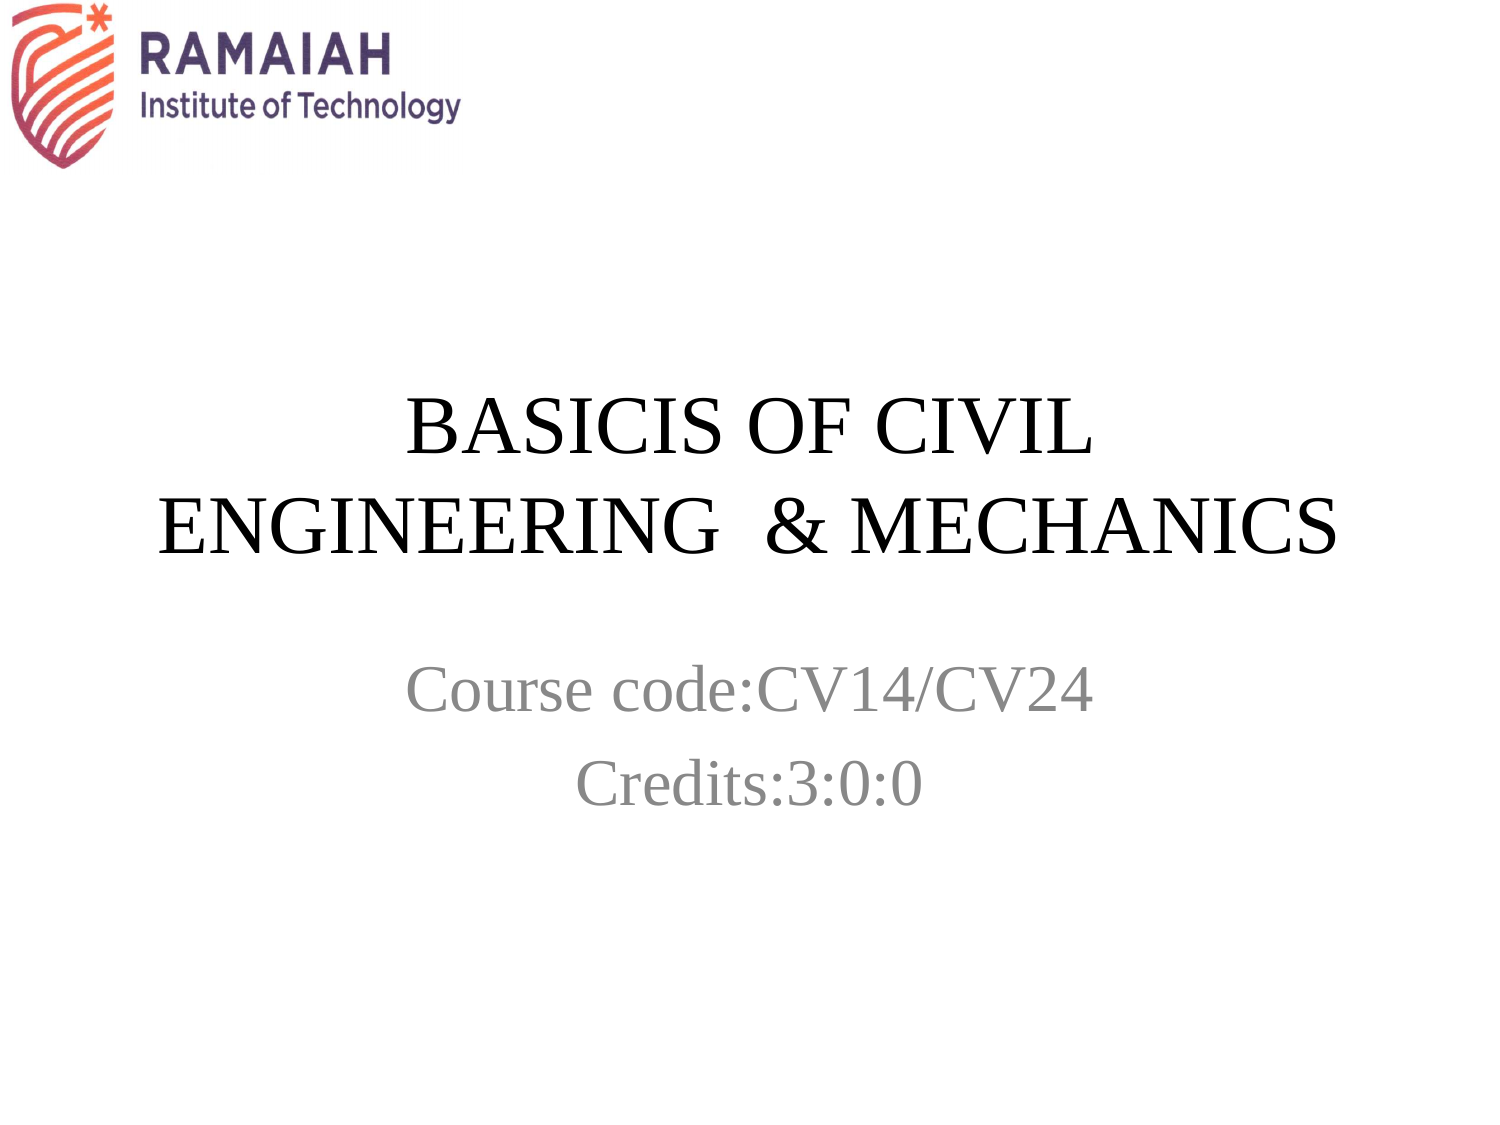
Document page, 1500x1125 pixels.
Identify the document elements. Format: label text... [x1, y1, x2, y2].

picture [0, 0, 463, 176]
title BASICIS OF CIVIL ENGINEERING & MECHANICS [112, 349, 1388, 591]
subtitle Course code:CV14/CV24 Credits:3:0:0 [225, 637, 1275, 925]
